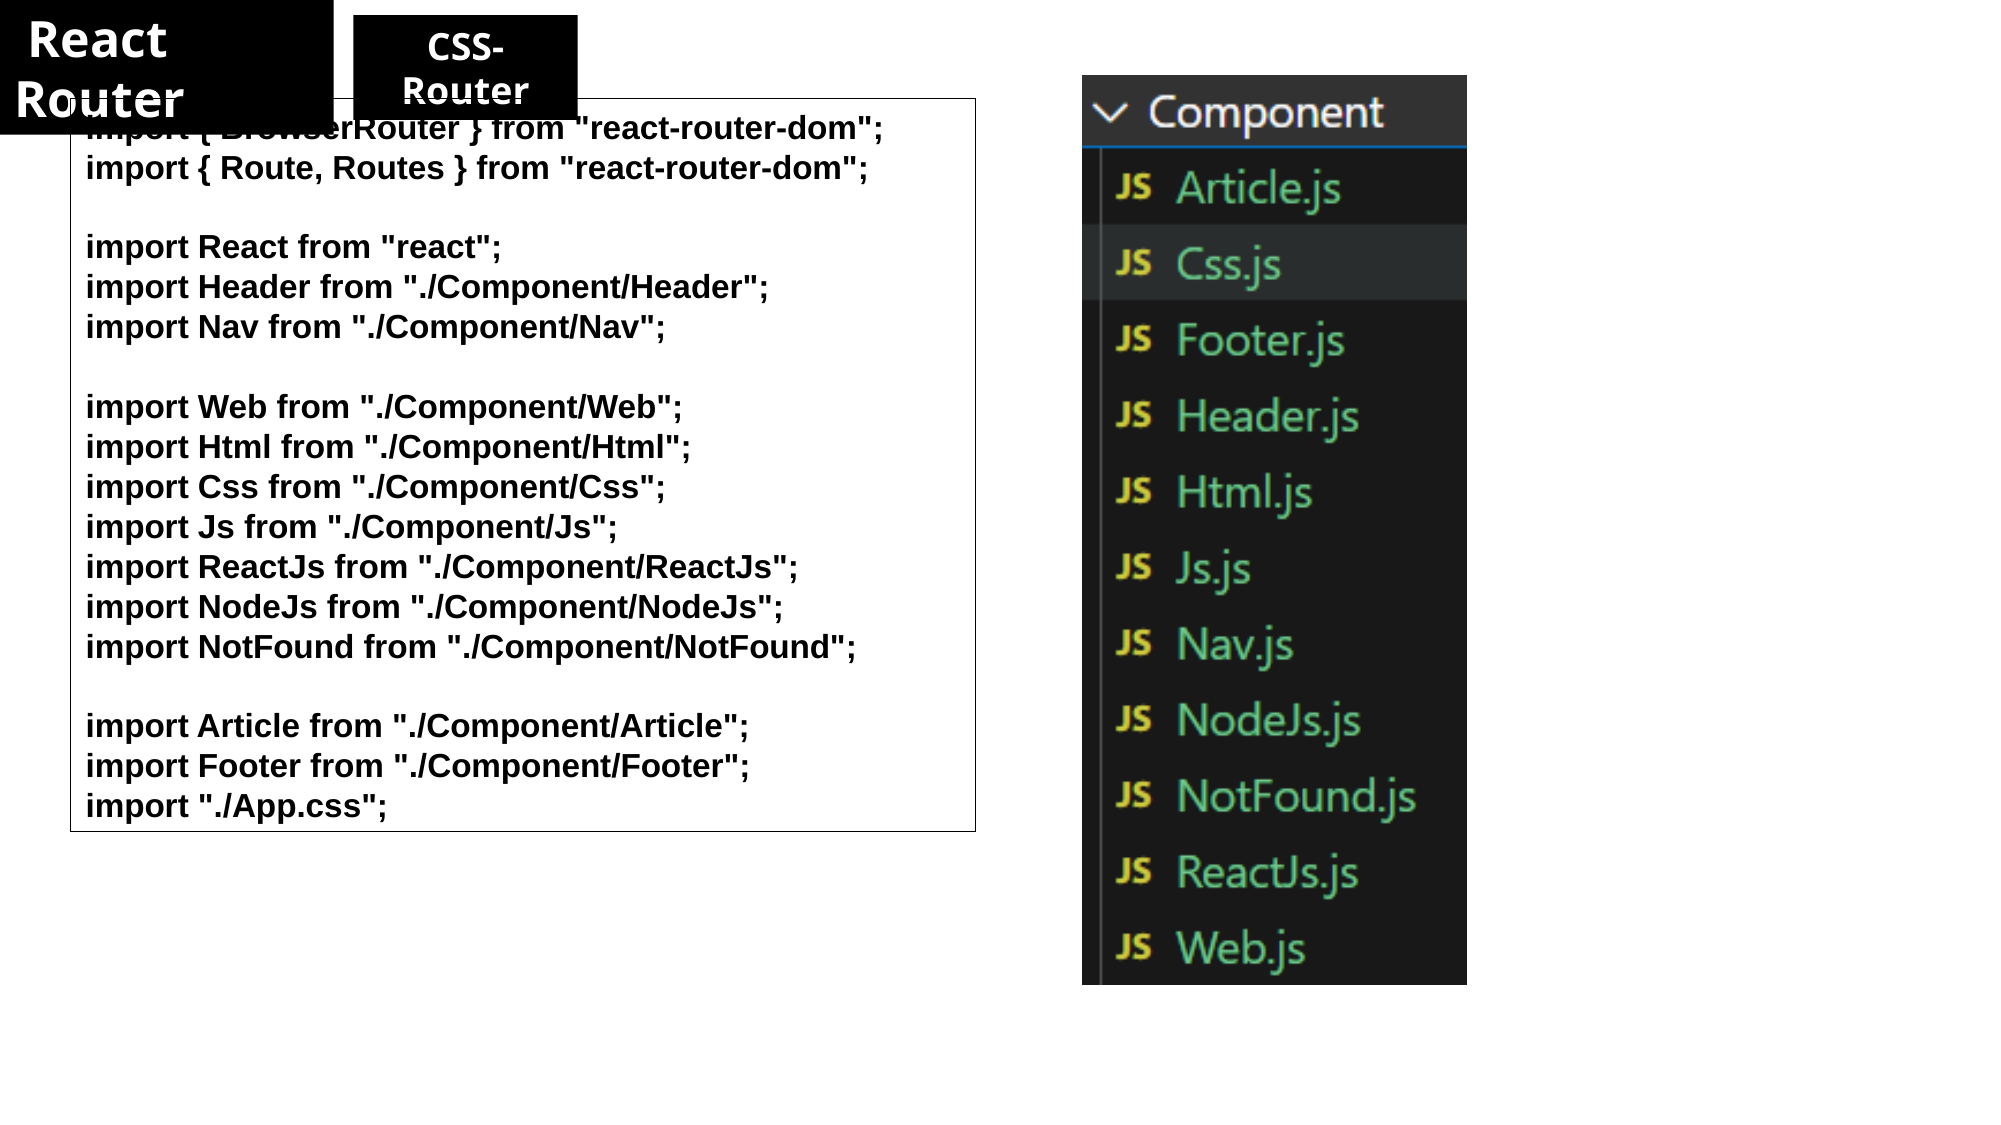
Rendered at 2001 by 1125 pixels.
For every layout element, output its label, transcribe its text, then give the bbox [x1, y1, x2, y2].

text_box import { BrowserRouter } from "react-router-dom"; import { Route, Routes } from "react-router-dom"; import React from "react"; import Header from "./Component/Header"; import Nav from "./Component/Nav"; import Web from "./Component/Web"; import Html from "./Component/Html"; import Css from "./Component/Css"; import Js from "./Component/Js"; import ReactJs from "./Component/ReactJs"; import NodeJs from "./Component/NodeJs"; import NotFound from "./Component/NotFound"; import Article from "./Component/Article"; import Footer from "./Component/Footer"; import "./App.css"; [70, 98, 976, 832]
text_box React Router [0, 0, 334, 135]
picture [1082, 75, 1467, 985]
text_box CSS-Router [353, 15, 578, 98]
